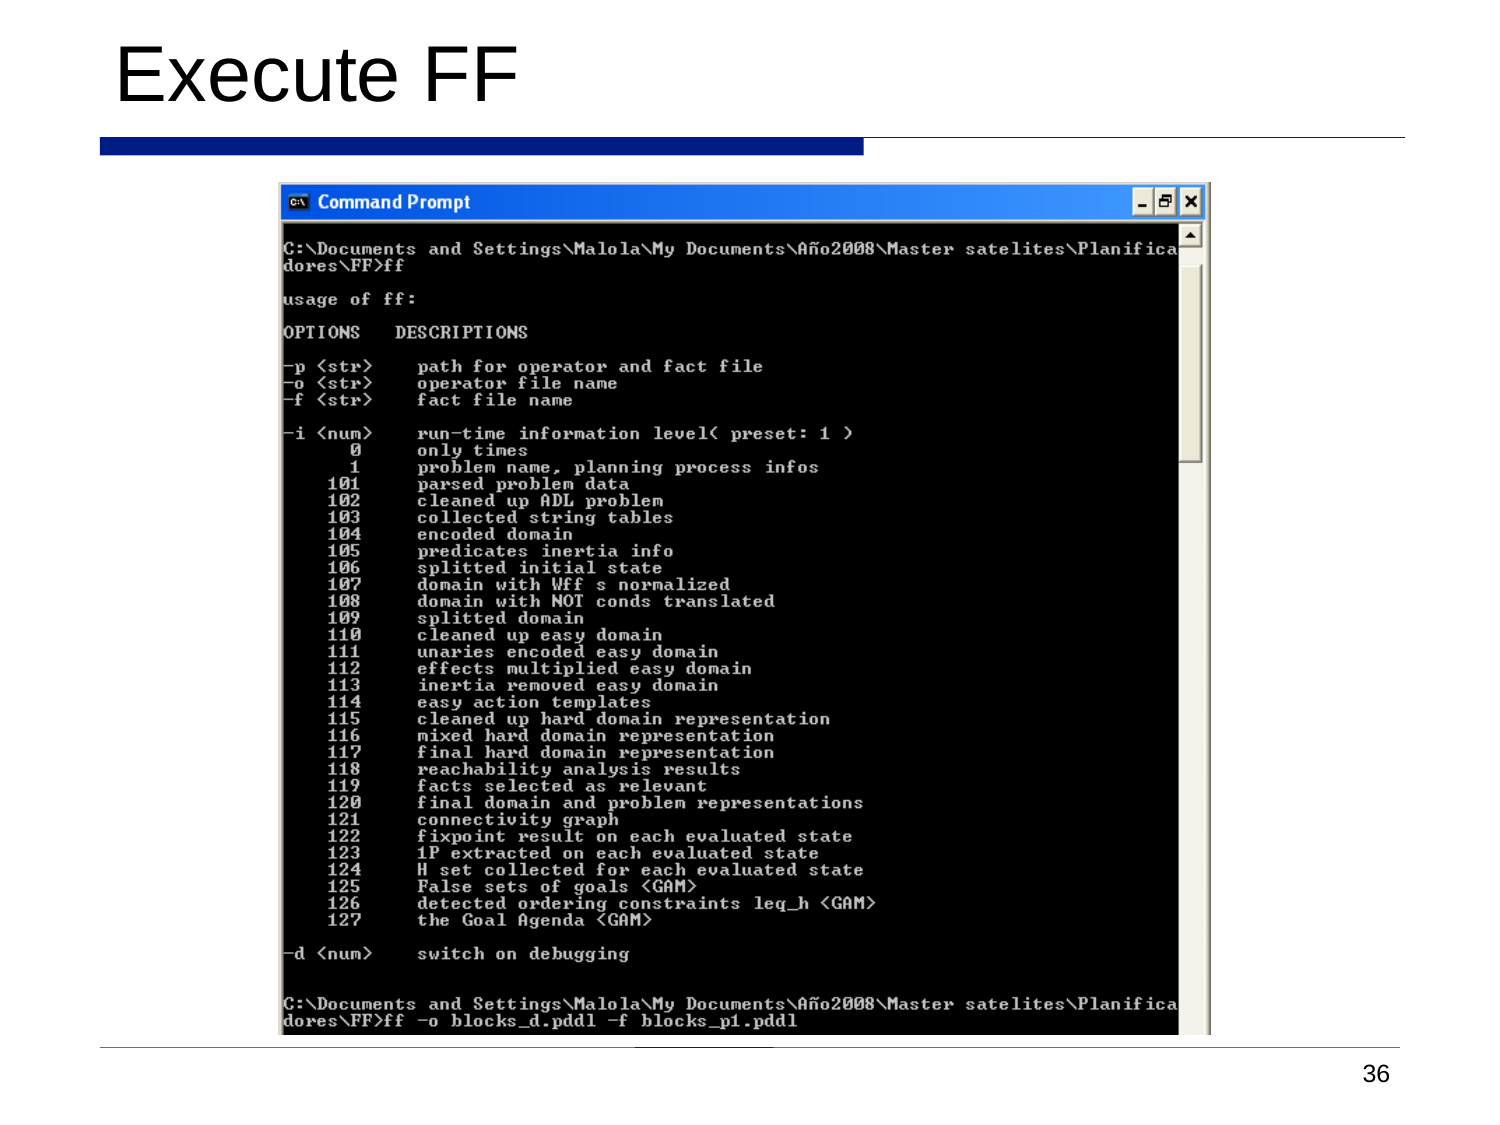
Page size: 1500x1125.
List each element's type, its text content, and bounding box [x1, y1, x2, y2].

picture [277, 182, 1211, 1036]
title Execute FF [99, 24, 1413, 125]
